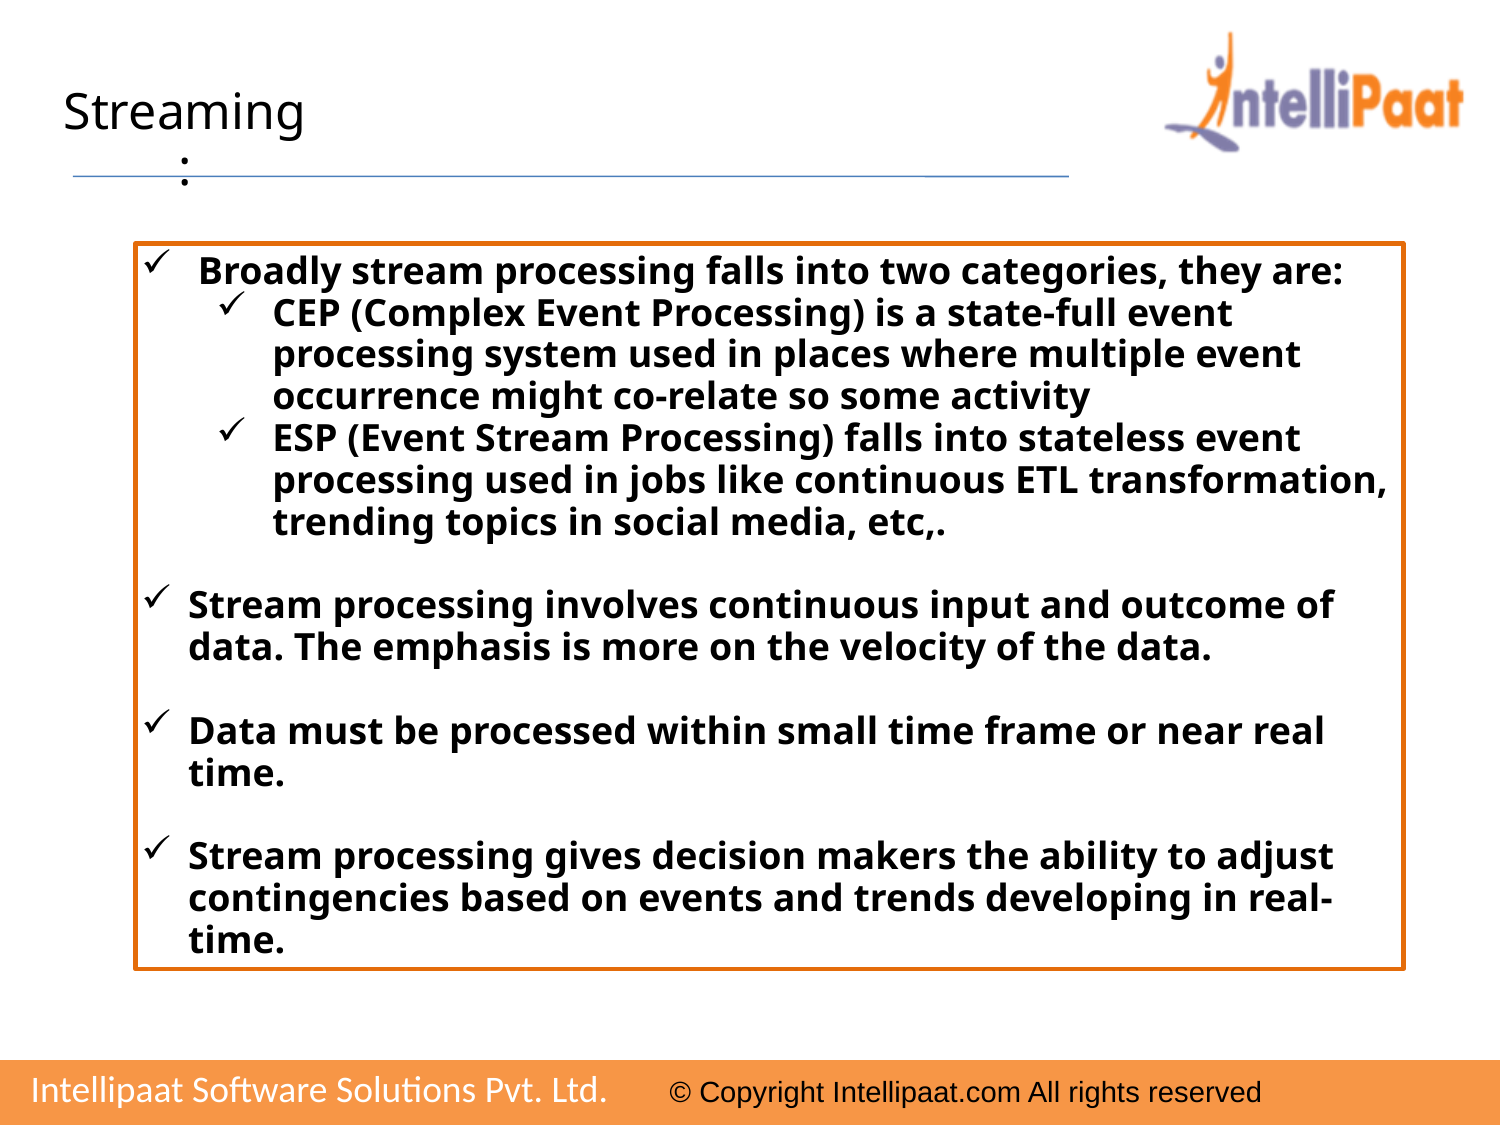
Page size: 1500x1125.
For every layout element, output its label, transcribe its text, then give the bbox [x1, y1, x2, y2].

picture [1121, 28, 1473, 158]
text_box Broadly stream processing falls into two categories, they are: CEP (Complex Event Processing) is a state-full event processing system used in places where multiple event occurrence might co-relate so some activity ESP (Event Stream Processing) falls into stateless event processing used in jobs like continuous ETL transformation, trending topics in social media, etc,. Stream processing involves continuous input and outcome of data. The emphasis is more on the velocity of the data. Data must be processed within small time frame or near real time. Stream processing gives decision makers the ability to adjust contingencies based on events and trends developing in real-time. [135, 243, 1404, 969]
text_box Streaming: [53, 78, 317, 205]
